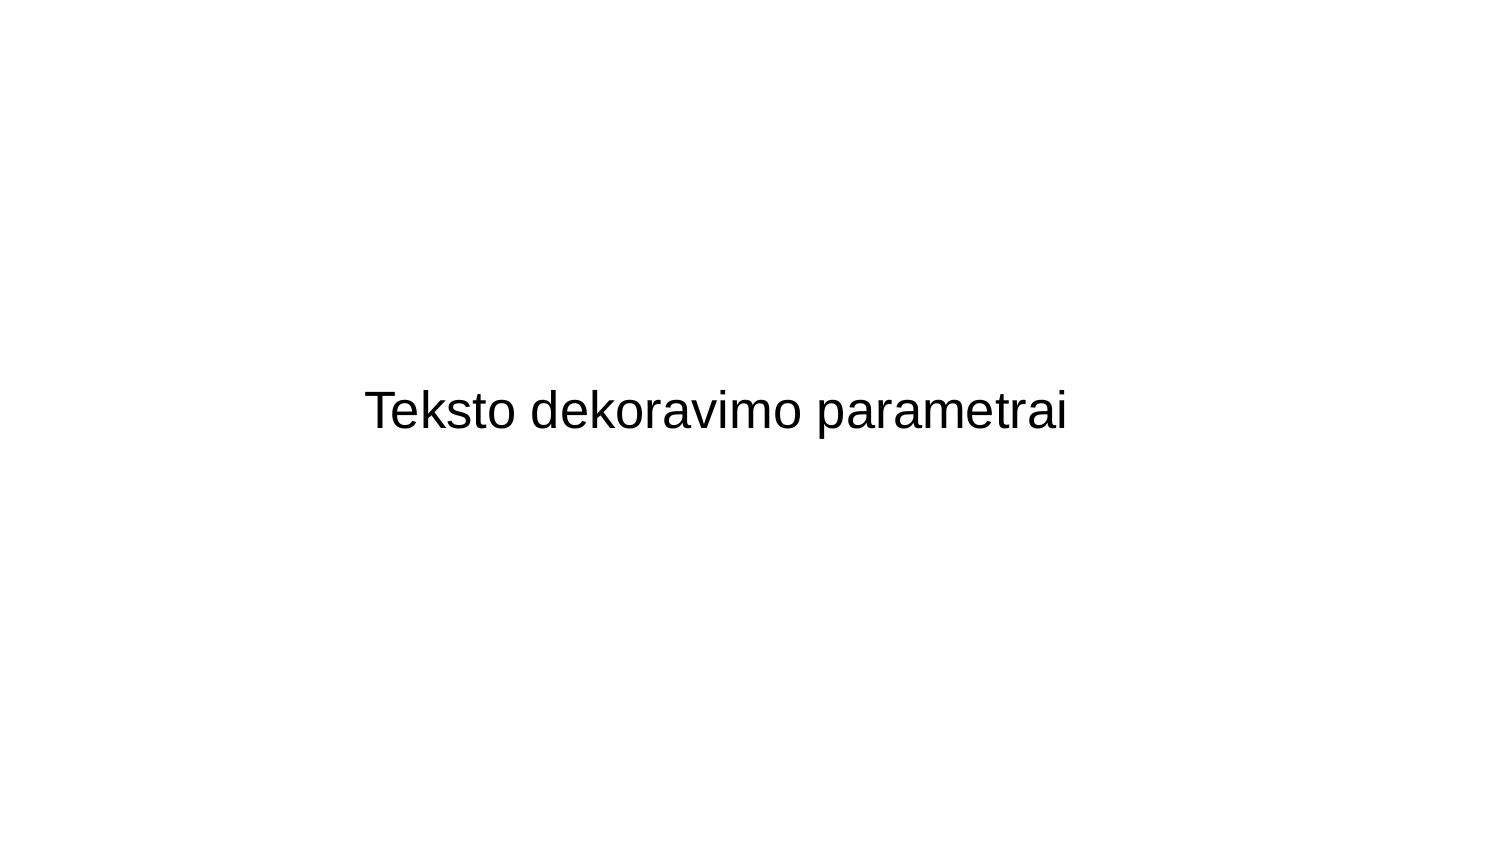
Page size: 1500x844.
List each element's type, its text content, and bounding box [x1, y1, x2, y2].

title Teksto dekoravimo parametrai [349, 360, 1151, 455]
